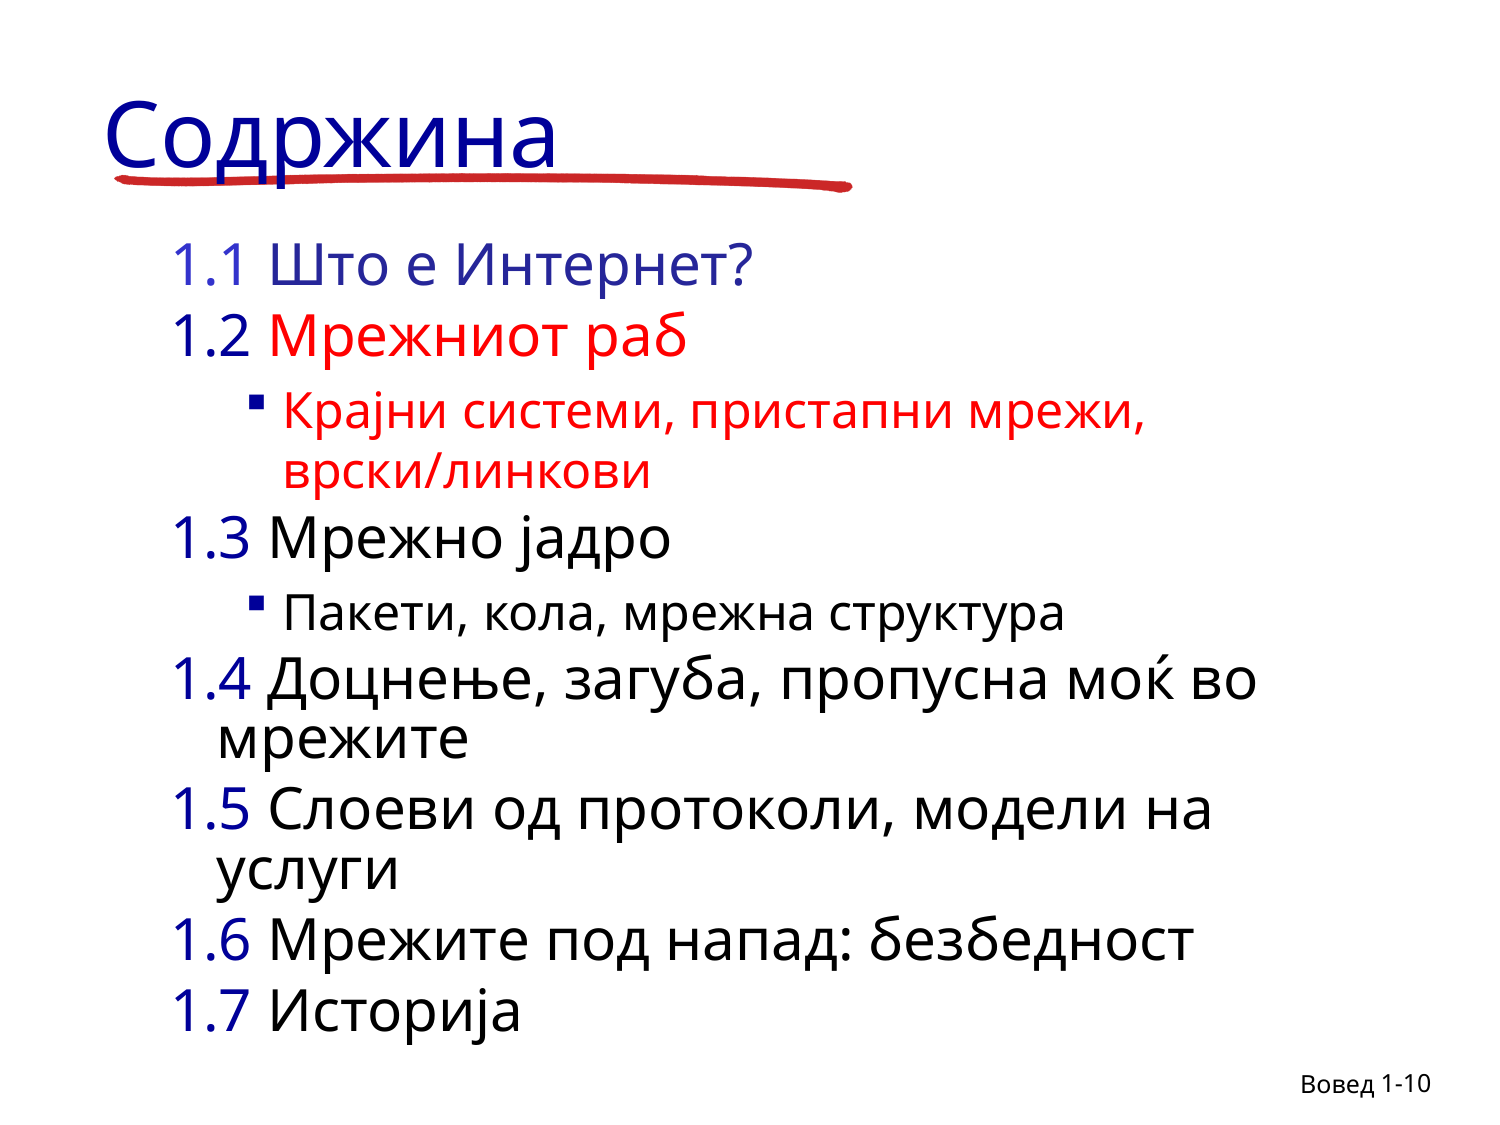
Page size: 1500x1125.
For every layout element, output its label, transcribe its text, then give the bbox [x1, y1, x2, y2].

title Содржина [87, 37, 1363, 225]
picture [111, 168, 862, 198]
slide_number 1-10 [1365, 1059, 1477, 1106]
footer Вовед [914, 1060, 1391, 1109]
list 1.1 Што е Интернет? 1.2 Мрежниот раб Крајни системи, пристапни мрежи, врски/линкови 1.3 Мрежно јадро Пакети, кола, мрежна структура 1.4 Доцнење, загуба, пропусна моќ во мрежите 1.5 Слоеви од протоколи, модели на услуги 1.6 Мрежите под напад: безбедност 1.7 Историја [79, 230, 1427, 994]
